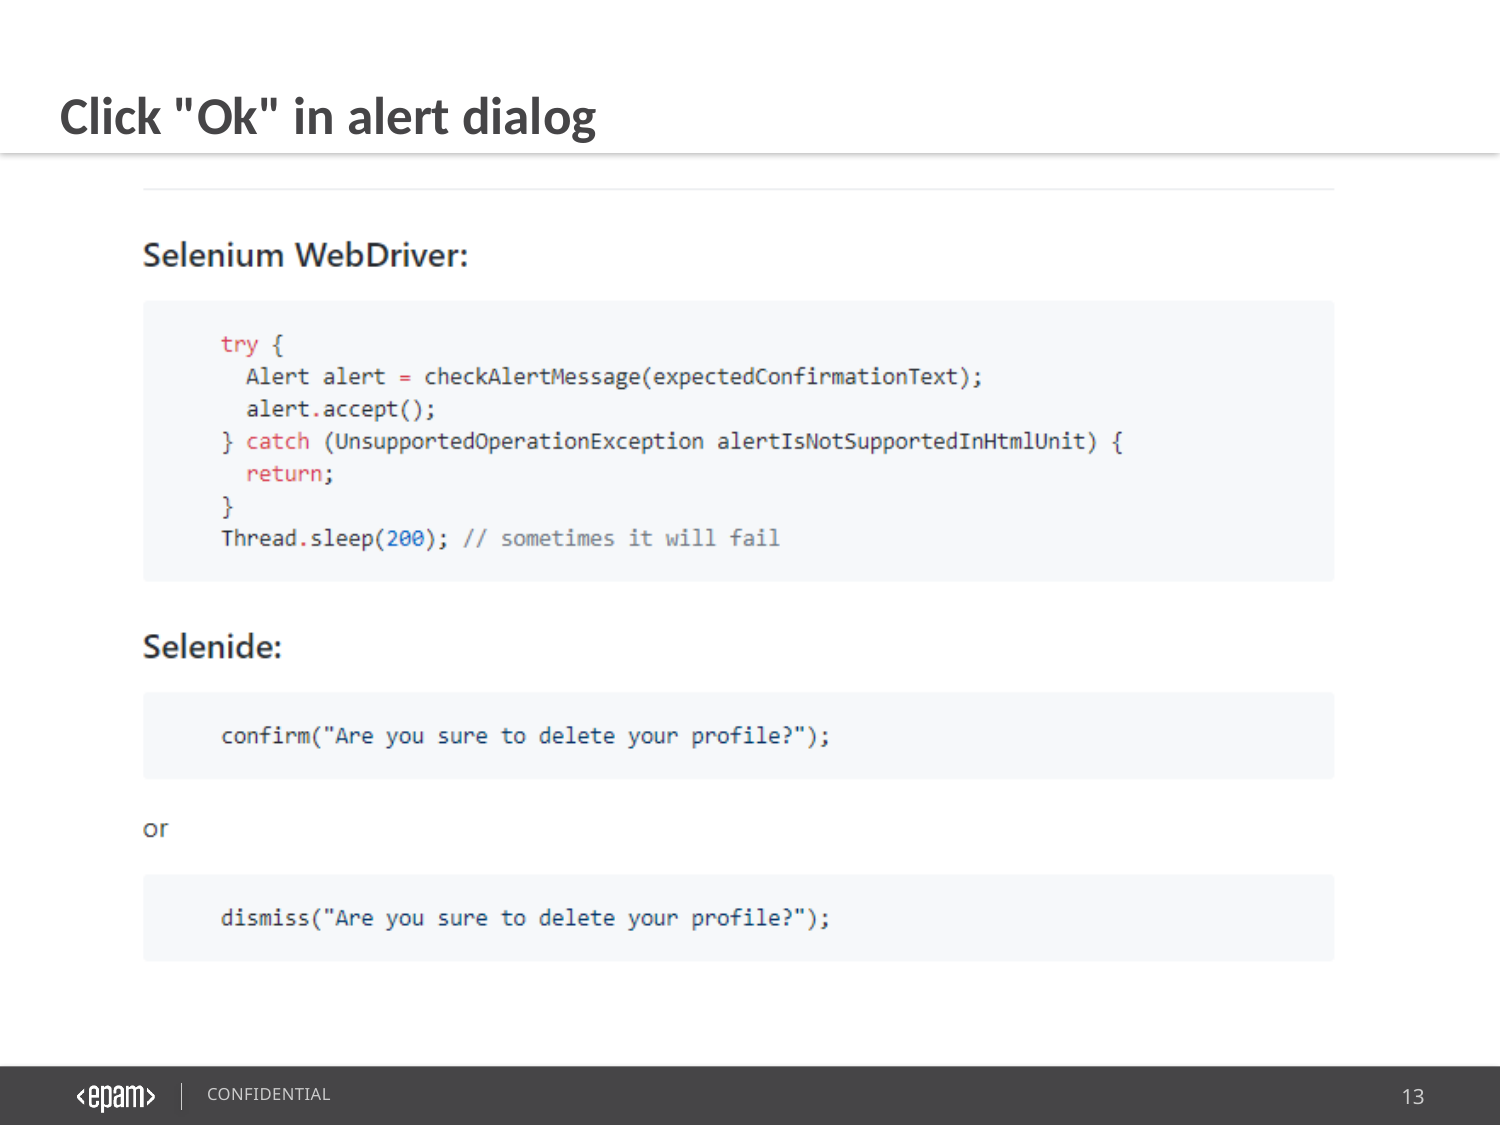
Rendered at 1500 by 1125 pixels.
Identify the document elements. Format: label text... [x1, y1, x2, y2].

picture [76, 1085, 155, 1113]
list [124, 186, 1338, 965]
list Click "Ok" in alert dialog [0, 0, 1500, 153]
